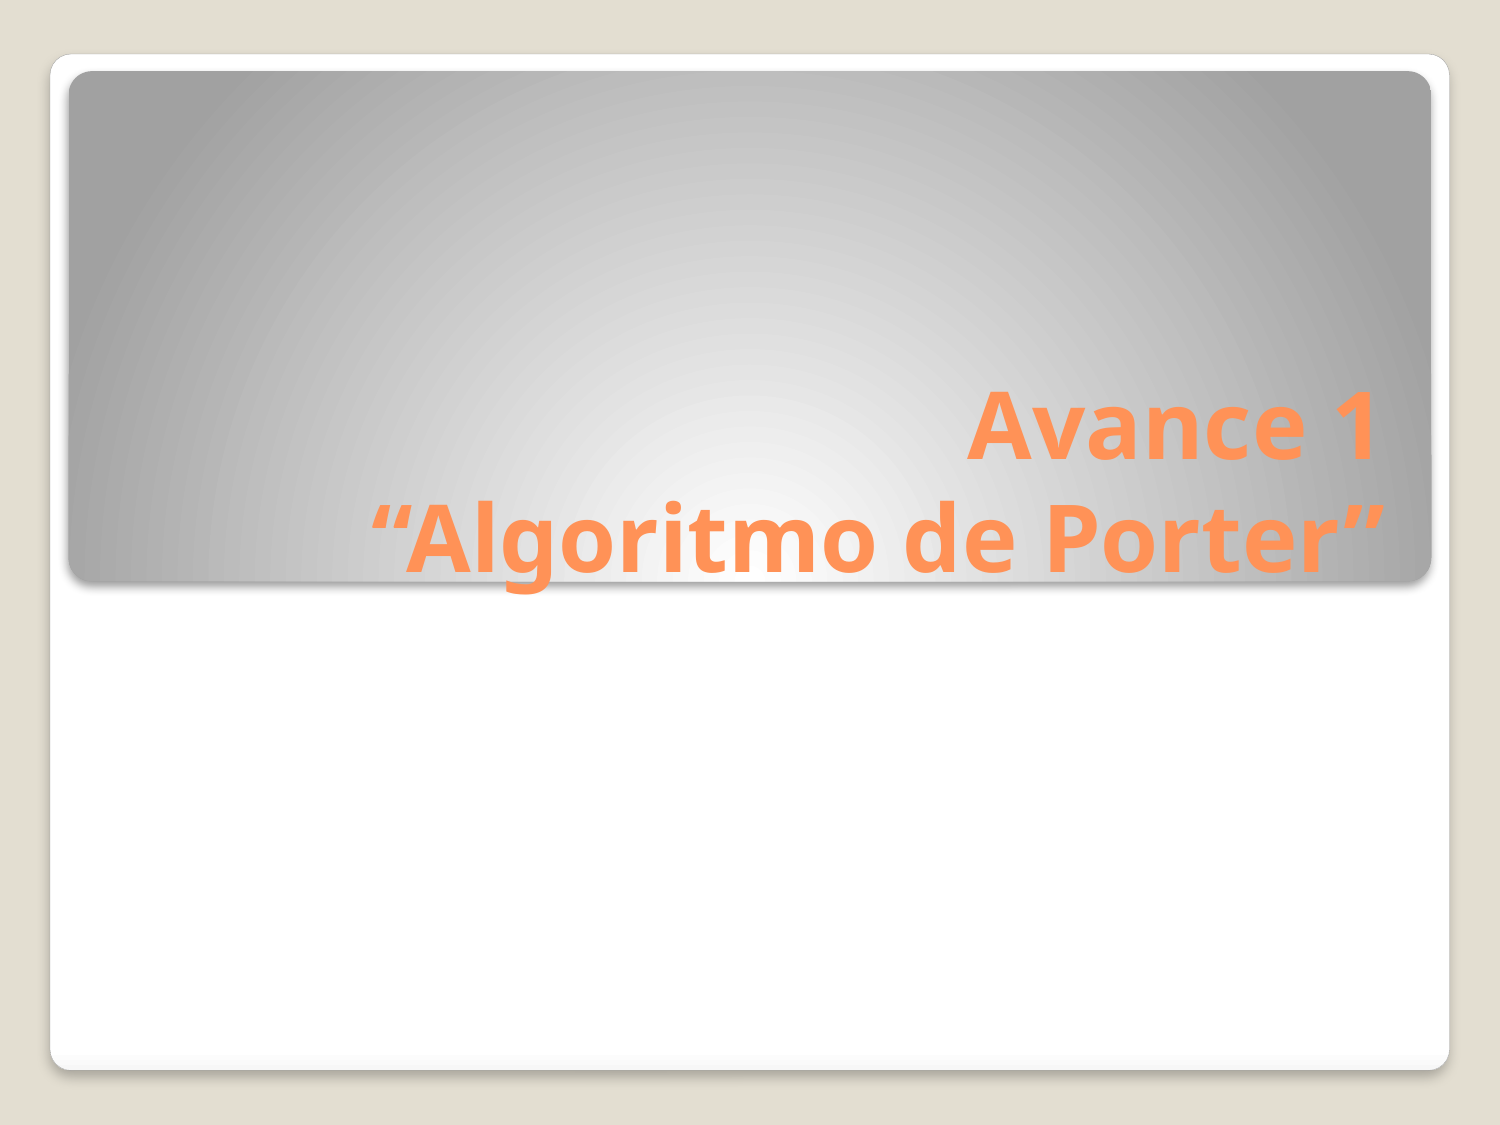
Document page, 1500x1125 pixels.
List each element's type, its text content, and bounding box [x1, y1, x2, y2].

title Avance 1 “Algoritmo de Porter” [118, 298, 1394, 599]
